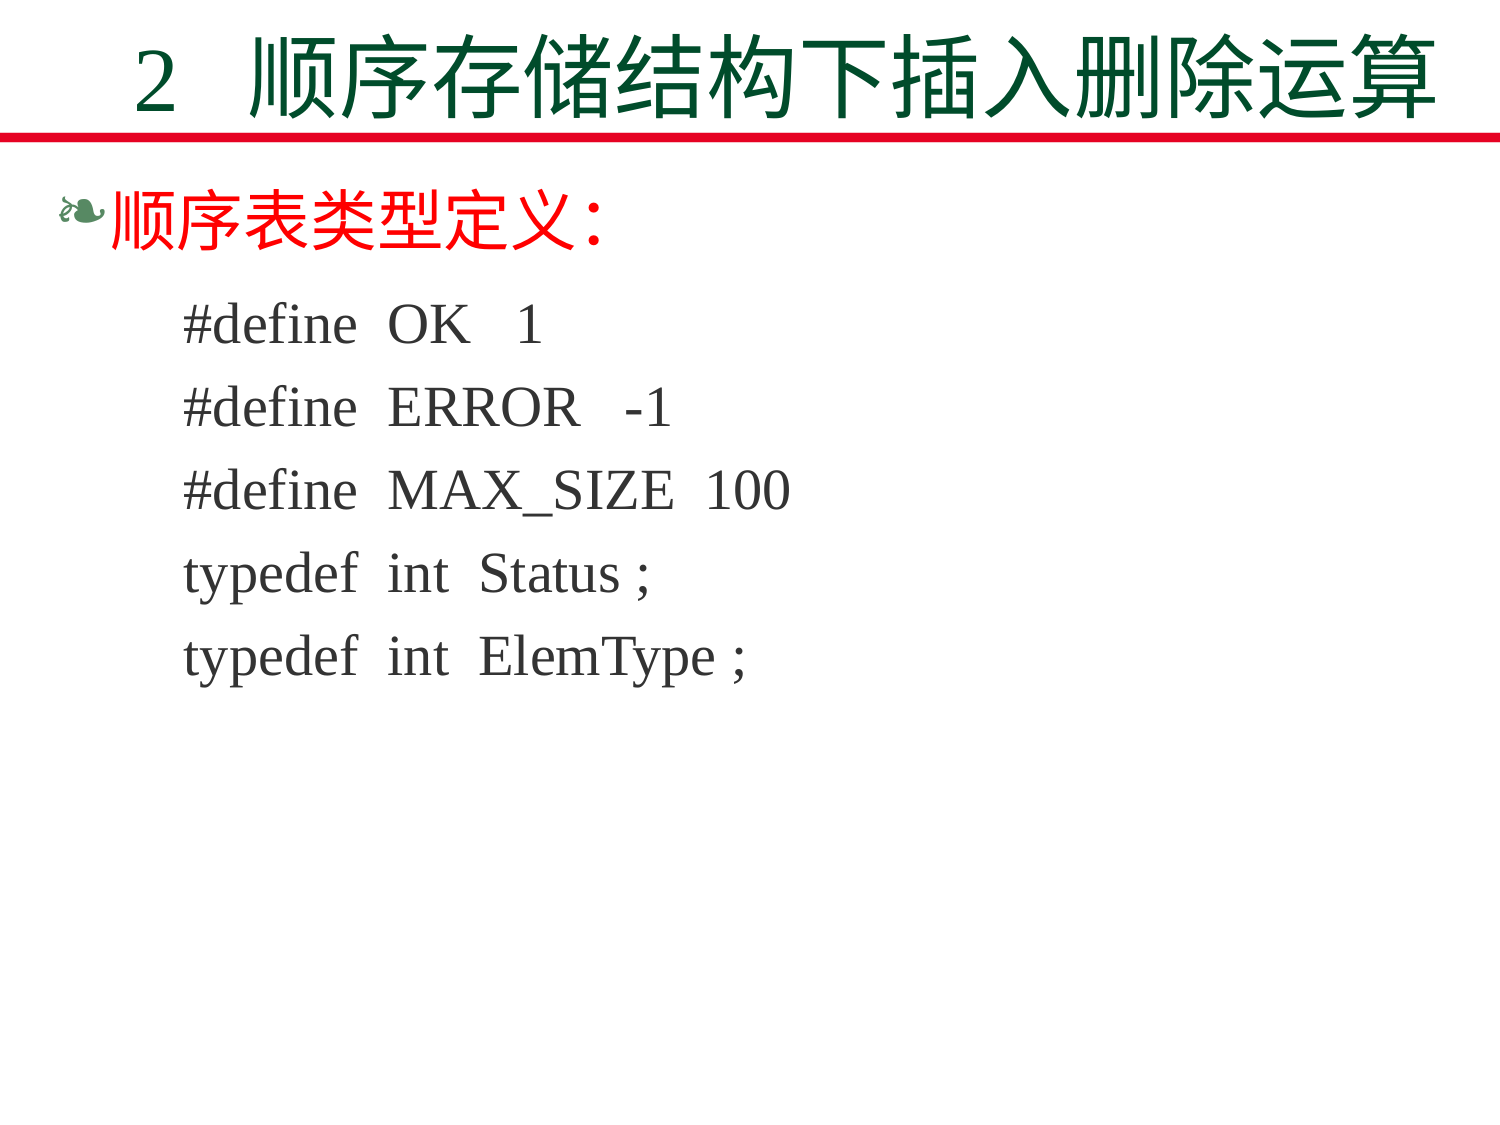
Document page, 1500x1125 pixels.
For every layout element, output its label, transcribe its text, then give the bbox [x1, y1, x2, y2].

text_box 顺序表类型定义： [39, 154, 1445, 266]
title 2 顺序存储结构下插入删除运算 [112, 24, 1463, 126]
text_box #define OK 1 #define ERROR -1 #define MAX_SIZE 100 typedef int Status ; typedef int ElemType ; [169, 271, 1500, 695]
